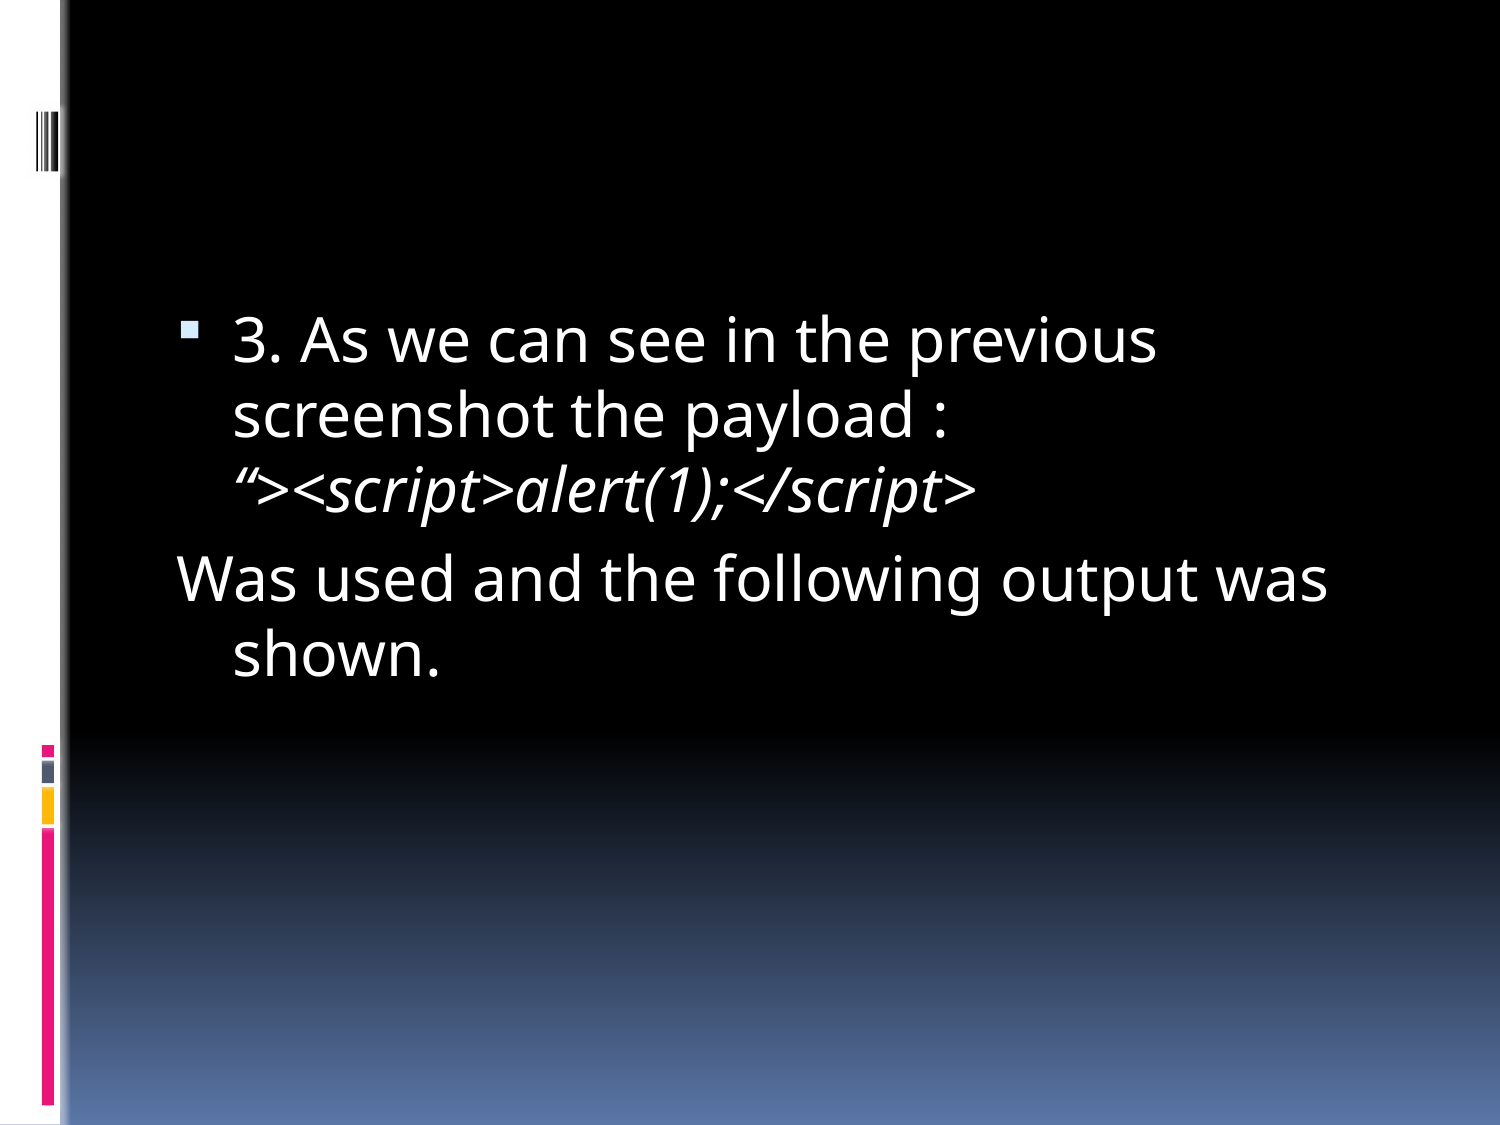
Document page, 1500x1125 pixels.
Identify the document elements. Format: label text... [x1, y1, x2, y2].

list 3. As we can see in the previous screenshot the payload : “><script>alert(1);</script> Was used and the following output was shown. [150, 292, 1425, 1043]
